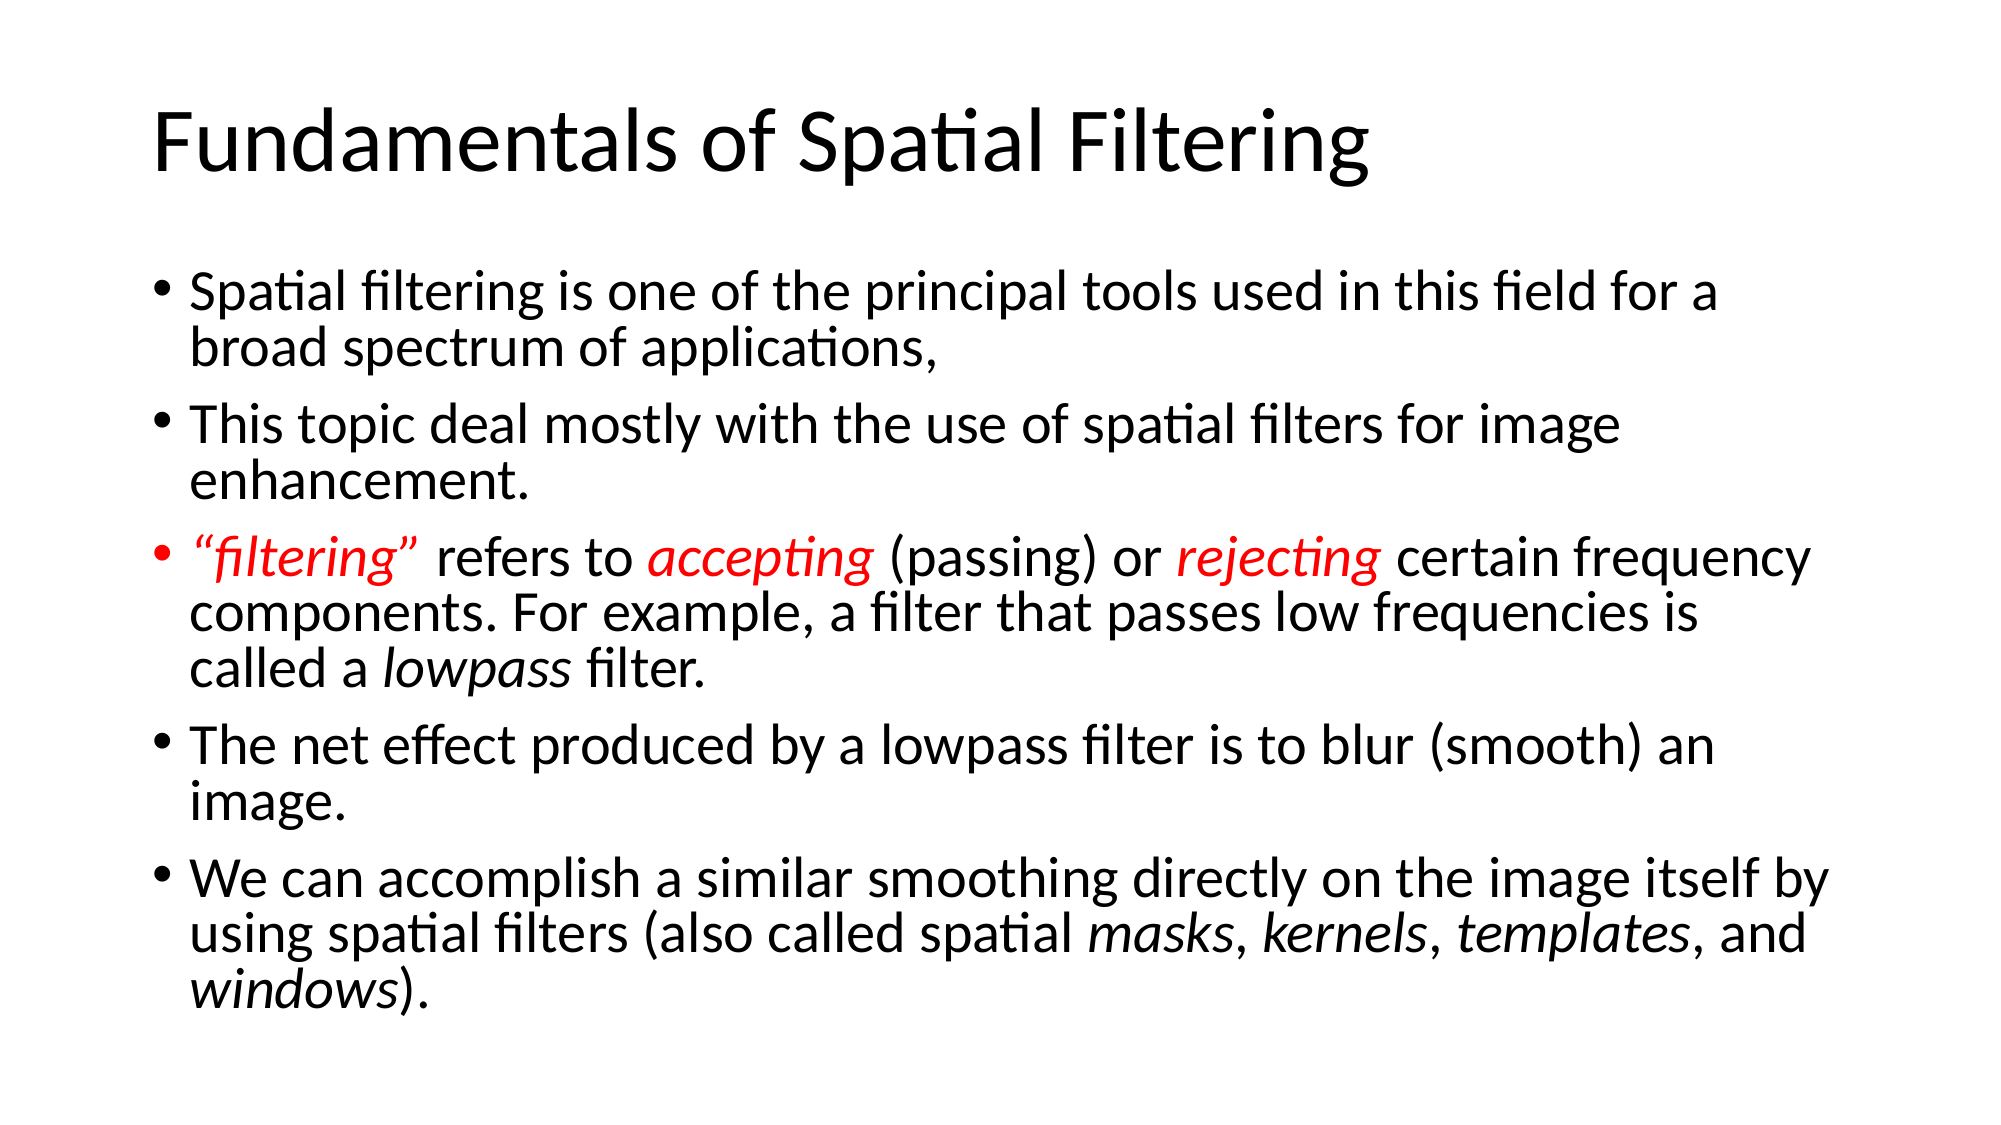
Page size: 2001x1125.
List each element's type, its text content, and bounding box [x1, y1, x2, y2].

title Fundamentals of Spatial Filtering [137, 59, 1863, 224]
list Spatial filtering is one of the principal tools used in this field for a broad spectrum of applications, This topic deal mostly with the use of spatial filters for image enhancement. “filtering” refers to accepting (passing) or rejecting certain frequency components. For example, a filter that passes low frequencies is called a lowpass filter. The net effect produced by a lowpass filter is to blur (smooth) an image. We can accomplish a similar smoothing directly on the image itself by using spatial filters (also called spatial masks, kernels, templates, and windows). [137, 258, 1863, 1066]
